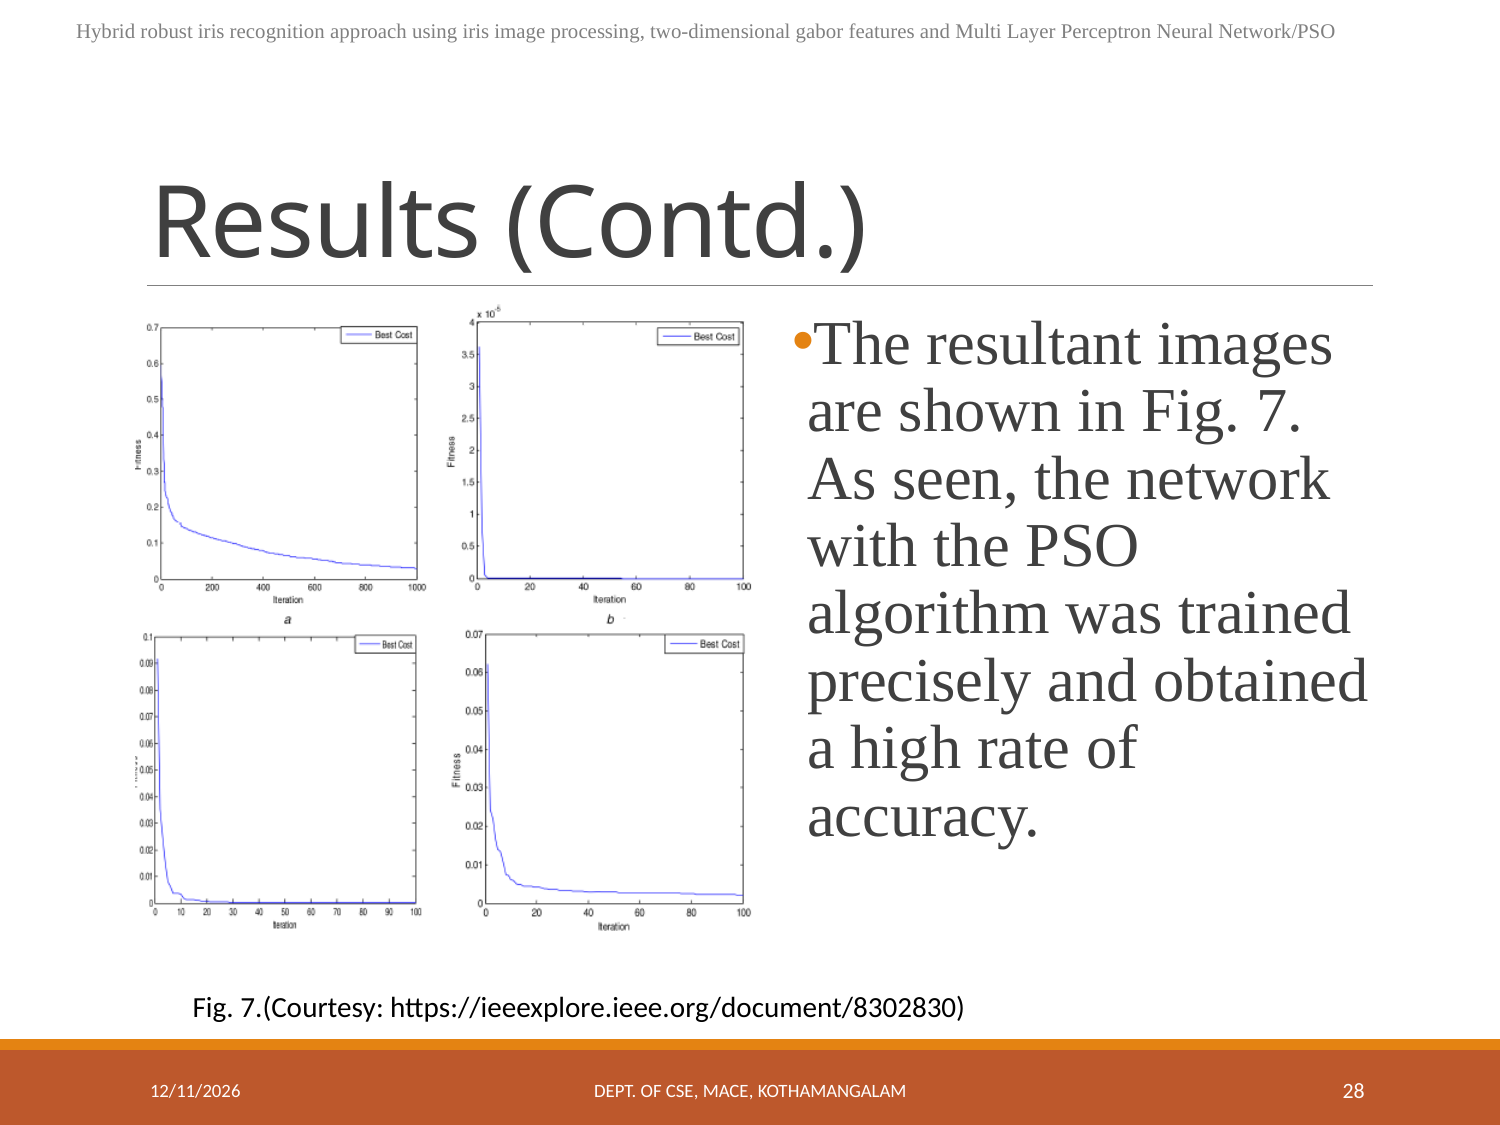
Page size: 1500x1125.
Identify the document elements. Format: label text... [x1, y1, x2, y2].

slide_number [135, 1059, 440, 1120]
text_box Fig. 7.(Courtesy: https://ieeexplore.ieee.org/document/8302830) [78, 980, 1080, 1031]
list The resultant images are shown in Fig. 7. As seen, the network with the PSO algorithm was trained precisely and obtained a high rate of accuracy. [791, 302, 1373, 963]
text_box Hybrid robust iris recognition approach using iris image processing, two-dimensional gabor features and Multi Layer Perceptron Neural Network/PSO [61, 10, 1409, 51]
footer Dept. of CSE, MACE, Kothamangalam [453, 1059, 1047, 1120]
title Results (Contd.) [135, 51, 1373, 285]
slide_number 28 [1218, 1059, 1380, 1120]
picture [134, 302, 793, 938]
